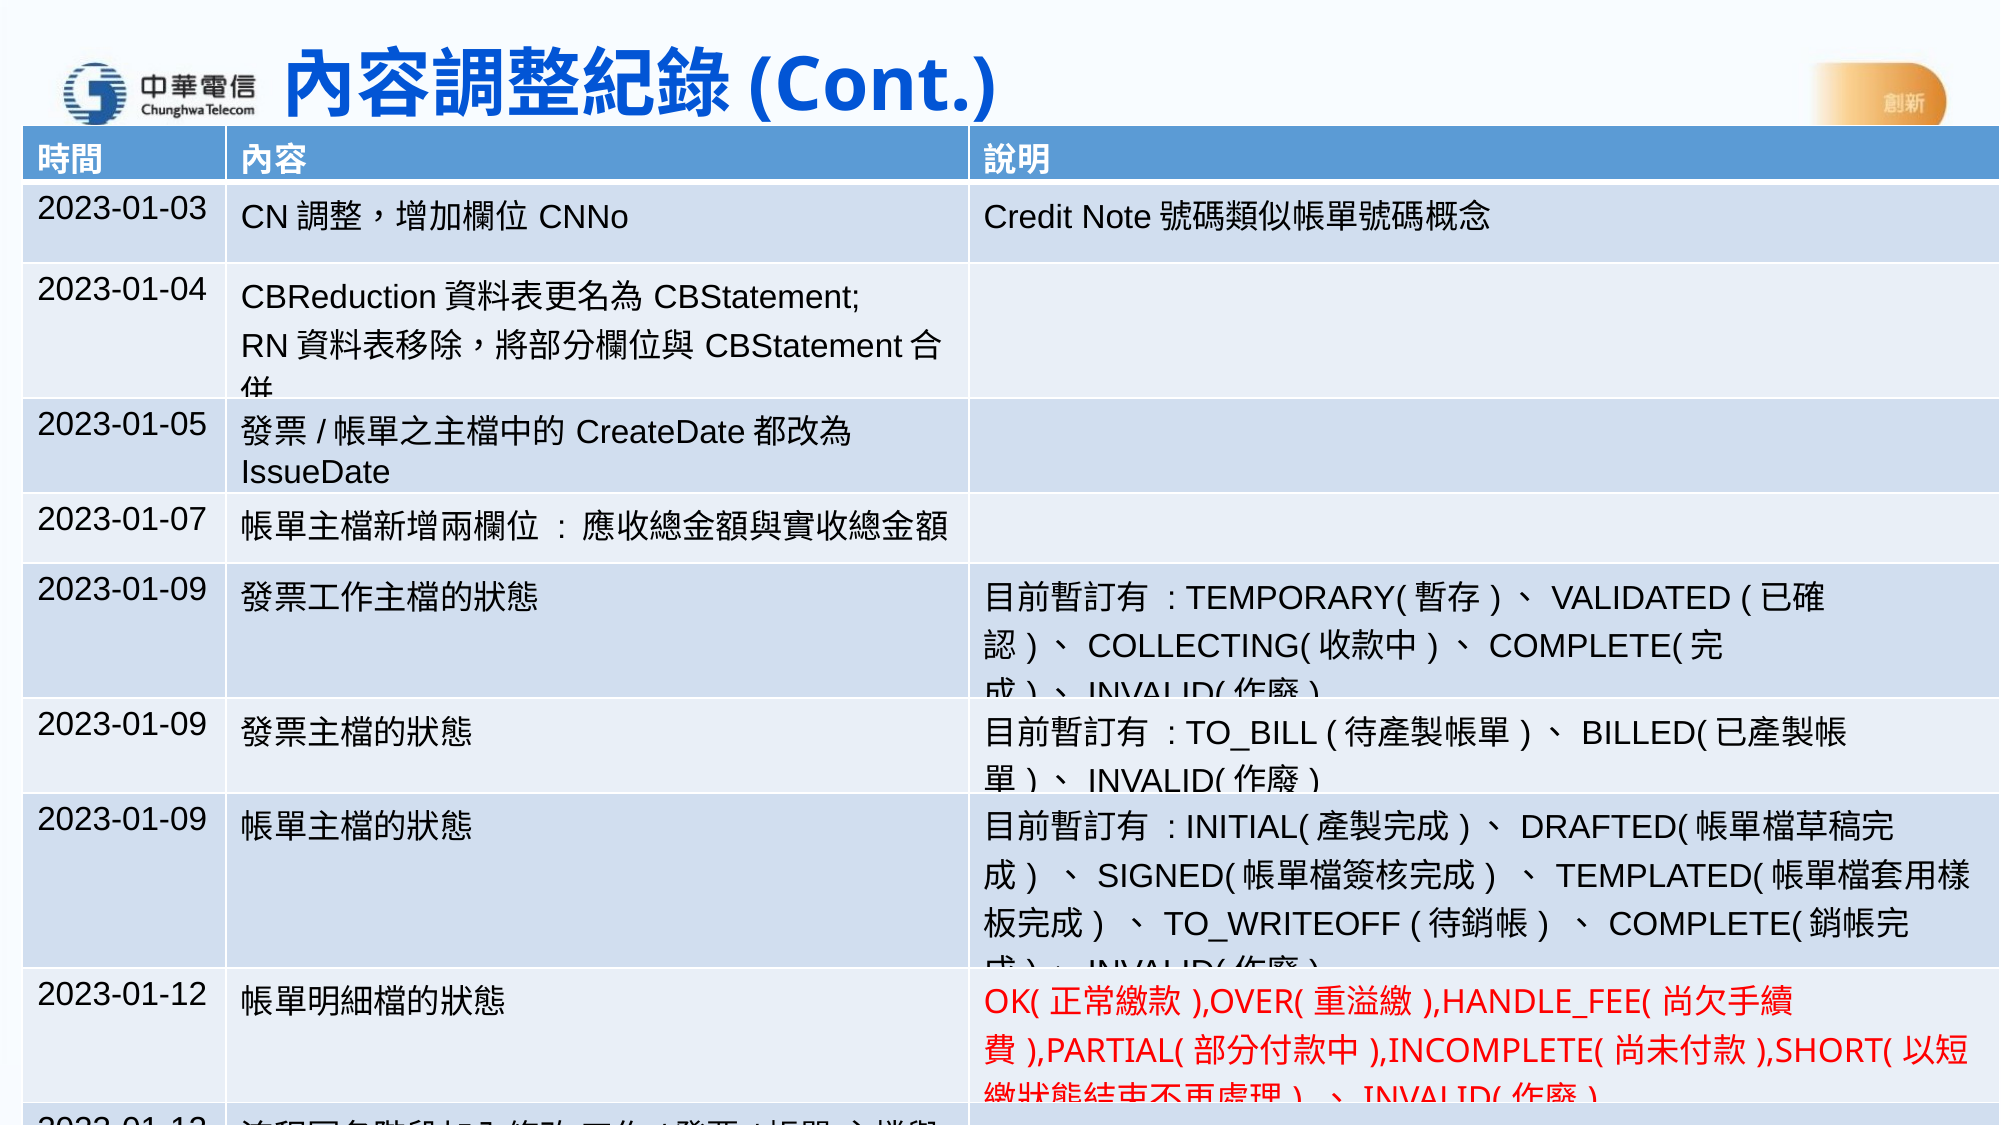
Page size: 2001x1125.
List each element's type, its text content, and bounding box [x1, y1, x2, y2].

table_cell 2023-01-12 [23, 969, 225, 1102]
table_cell 2023-01-09 [23, 699, 225, 792]
table_cell 2023-01-03 [23, 185, 225, 262]
table_cell 流程圖各階段加入修改 工作/發票/帳單 主檔與明細檔狀態的時機點。 [227, 1103, 968, 1125]
table_cell 2023-01-09 [23, 794, 225, 967]
table_cell 帳單明細檔的狀態 [227, 969, 968, 1102]
table_cell 2023-01-04 [23, 264, 225, 397]
table_cell 發票主檔的狀態 [227, 699, 968, 792]
table_cell 發票/帳單之主檔中的CreateDate都改為IssueDate [227, 399, 968, 492]
table_cell 2023-01-12 [23, 1103, 225, 1125]
table_cell 帳單主檔的狀態 [227, 794, 968, 967]
table_cell Credit Note號碼類似帳單號碼概念 [970, 185, 1999, 262]
table_cell 目前暫訂有 : TO_BILL (待產製帳單)、BILLED(已產製帳單)、INVALID(作廢) [970, 699, 1999, 792]
table_cell [970, 399, 1999, 492]
table_cell 發票工作主檔的狀態 [227, 564, 968, 697]
table_cell 目前暫訂有 : TEMPORARY(暫存)、VALIDATED (已確認)、COLLECTING(收款中)、COMPLETE(完成)、INVALID(作廢) [970, 564, 1999, 697]
table_header 時間 [23, 126, 225, 179]
table_cell [970, 264, 1999, 397]
table_cell 2023-01-05 [23, 399, 225, 492]
table_cell 2023-01-07 [23, 494, 225, 562]
table_header 說明 [970, 126, 1999, 179]
table_cell OK(正常繳款),OVER(重溢繳),HANDLE_FEE(尚欠手續費),PARTIAL(部分付款中),INCOMPLETE(尚未付款),SHORT(以短繳狀態結束不再處理) 、INVALID(作廢) [970, 969, 1999, 1102]
table_header 內容 [227, 126, 968, 179]
text_box 內容調整紀錄(Cont.) [266, 32, 1752, 125]
table_cell 2023-01-09 [23, 564, 225, 697]
table_cell 目前暫訂有 : INITIAL(產製完成)、DRAFTED(帳單檔草稿完成) 、SIGNED(帳單檔簽核完成) 、TEMPLATED(帳單檔套用樣板完成) 、TO_WRITEOFF (待銷帳) 、COMPLETE(銷帳完成)、INVALID(作廢) [970, 794, 1999, 967]
table_cell [970, 1103, 1999, 1125]
table_cell [970, 494, 1999, 562]
picture [0, 0, 2001, 1125]
table_cell 帳單主檔新增兩欄位 : 應收總金額與實收總金額 [227, 494, 968, 562]
table_cell CN調整，增加欄位CNNo [227, 185, 968, 262]
table_cell CBReduction資料表更名為CBStatement; RN資料表移除，將部分欄位與CBStatement合併 [227, 264, 968, 397]
